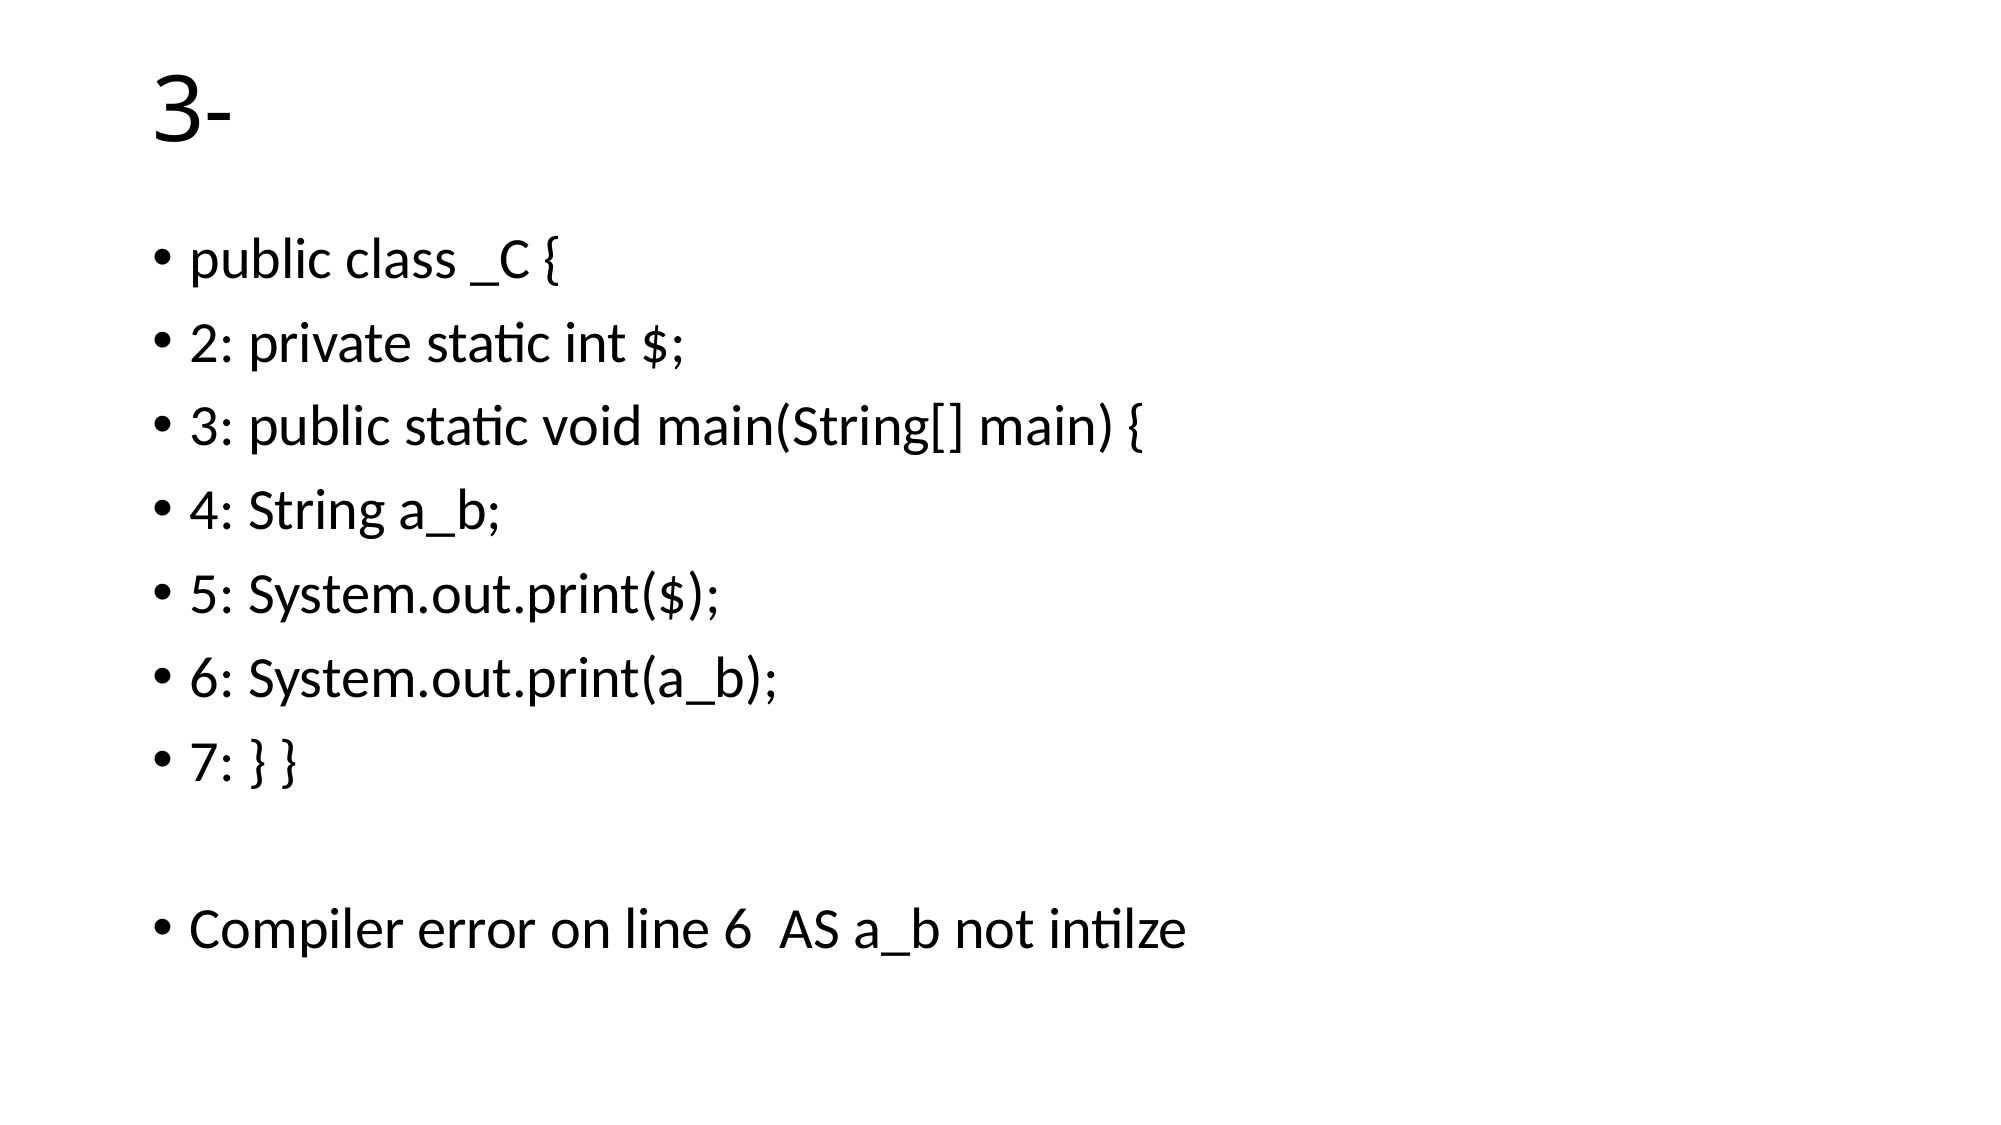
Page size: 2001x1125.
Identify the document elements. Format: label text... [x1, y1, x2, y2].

list public class _C { 2: private static int $; 3: public static void main(String[] main) { 4: String a_b; 5: System.out.print($); 6: System.out.print(a_b); 7: } } Compiler error on line 6 AS a_b not intilze [137, 220, 1863, 1125]
title 3- [137, 3, 1863, 220]
